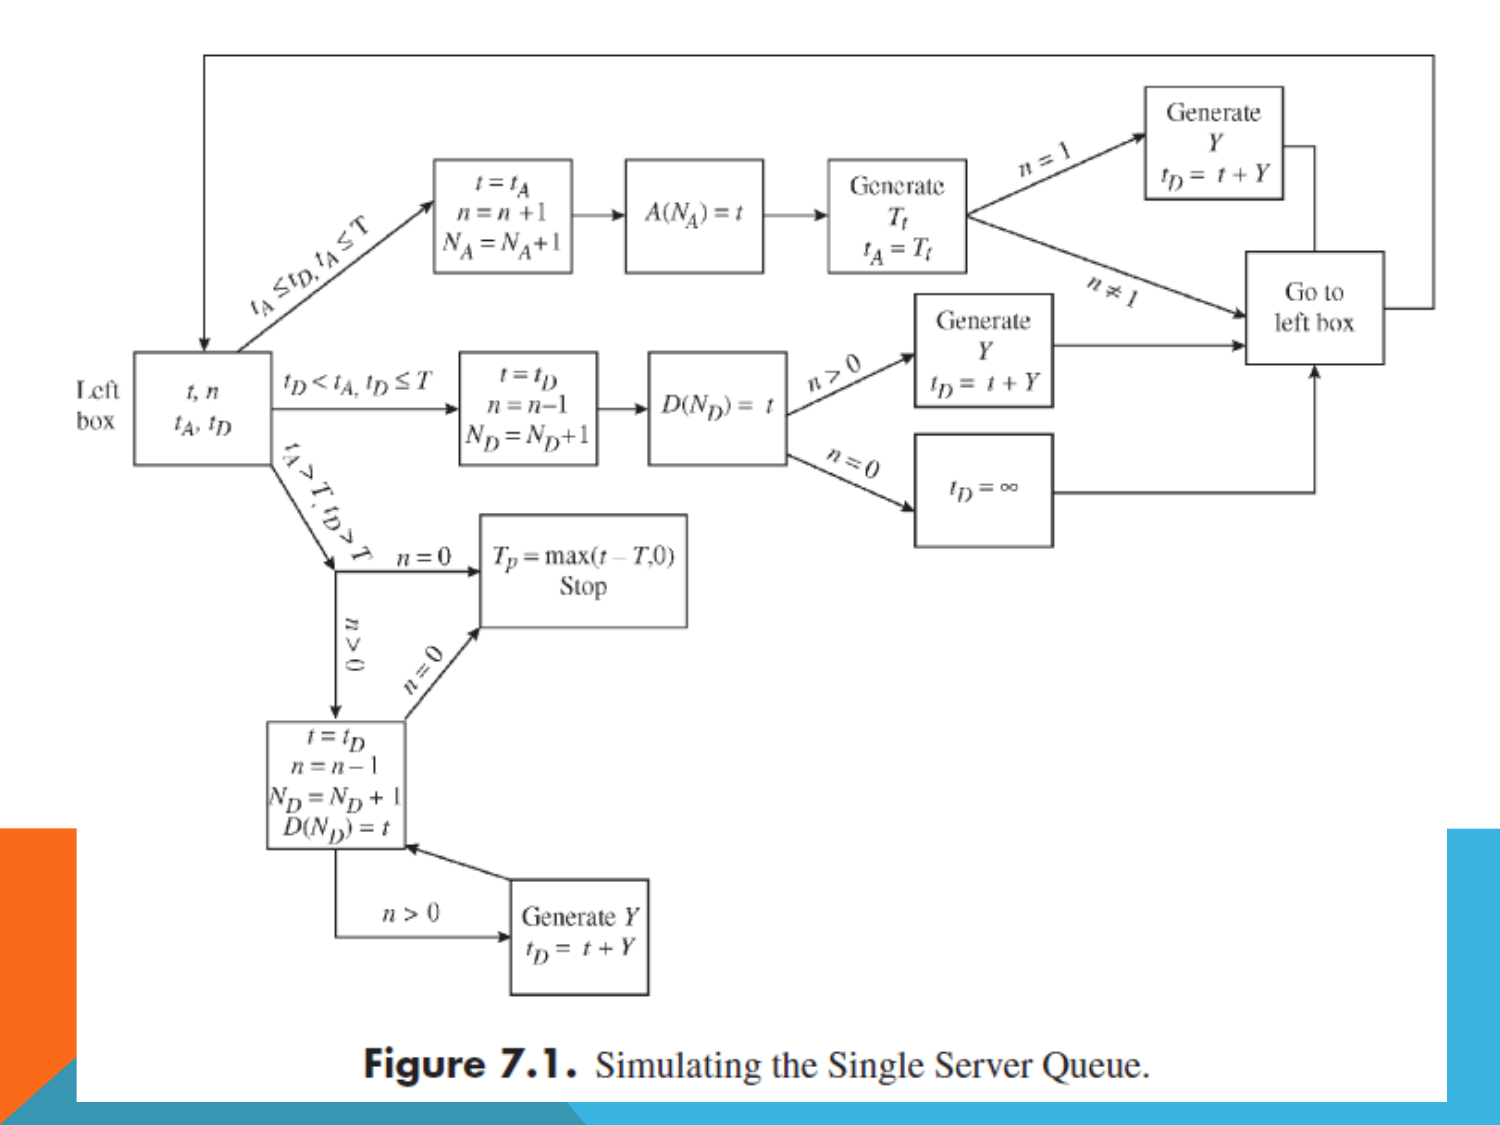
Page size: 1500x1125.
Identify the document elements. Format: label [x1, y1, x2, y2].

picture [76, 42, 1448, 1102]
